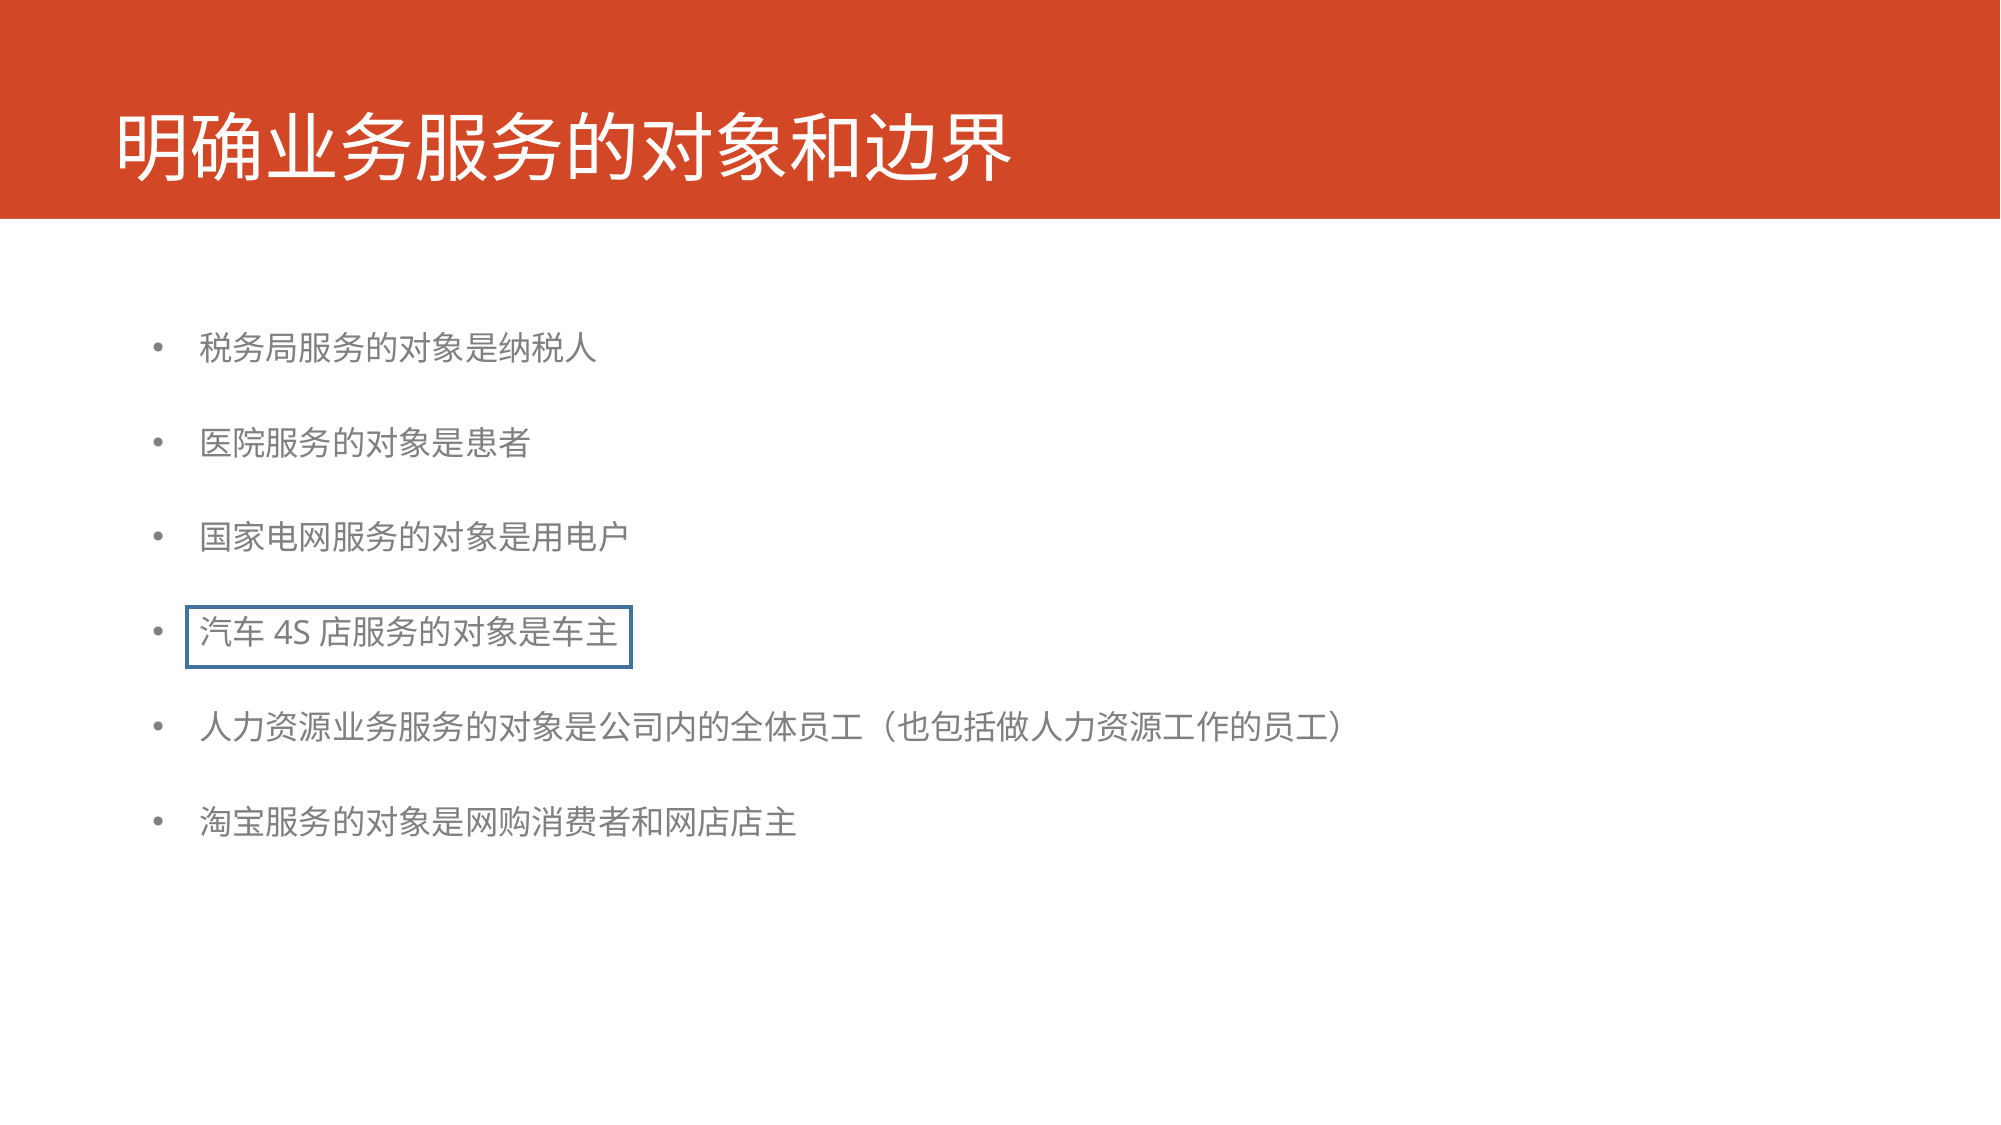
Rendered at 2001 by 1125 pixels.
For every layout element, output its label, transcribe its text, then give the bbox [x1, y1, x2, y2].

list 税务局服务的对象是纳税人 医院服务的对象是患者 国家电网服务的对象是用电户 汽车4S店服务的对象是车主 人力资源业务服务的对象是公司内的全体员工（也包括做人力资源工作的员工） 淘宝服务的对象是网购消费者和网店店主 [137, 299, 1587, 1014]
title 明确业务服务的对象和边界 [99, 0, 1863, 199]
text_box [186, 606, 632, 668]
